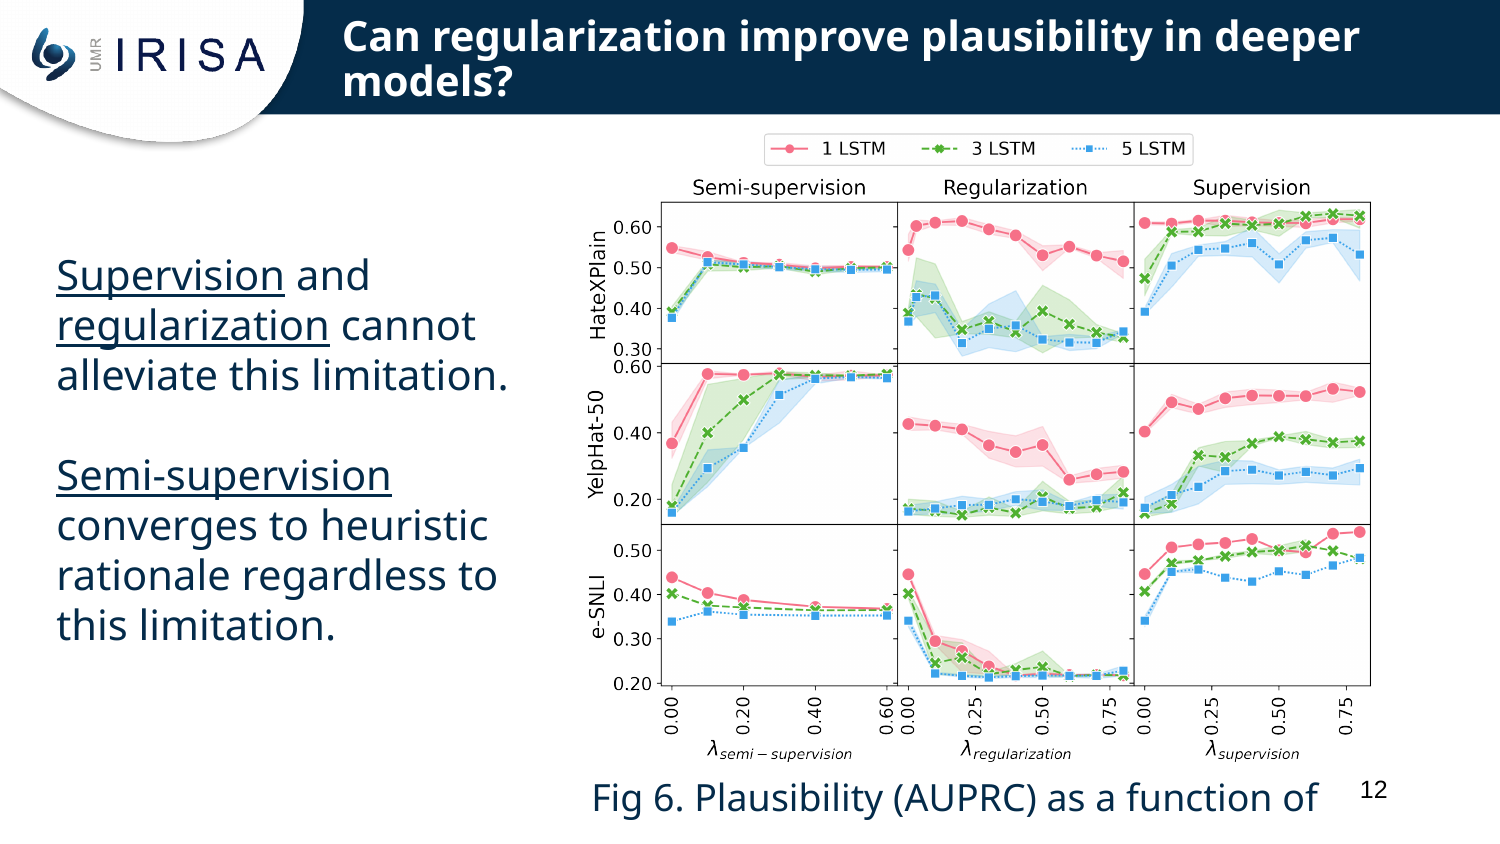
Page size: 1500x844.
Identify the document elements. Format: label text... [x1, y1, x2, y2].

slide_number 11 [1308, 766, 1440, 812]
picture [578, 125, 1379, 773]
picture [17, 19, 275, 92]
list Can regularization improve plausibility in deeper models? [326, 16, 1466, 105]
text_box Supervision and regularization cannot alleviate this limitation. Semi-supervision converges to heuristic rationale regardless to this limitation. [41, 229, 550, 669]
